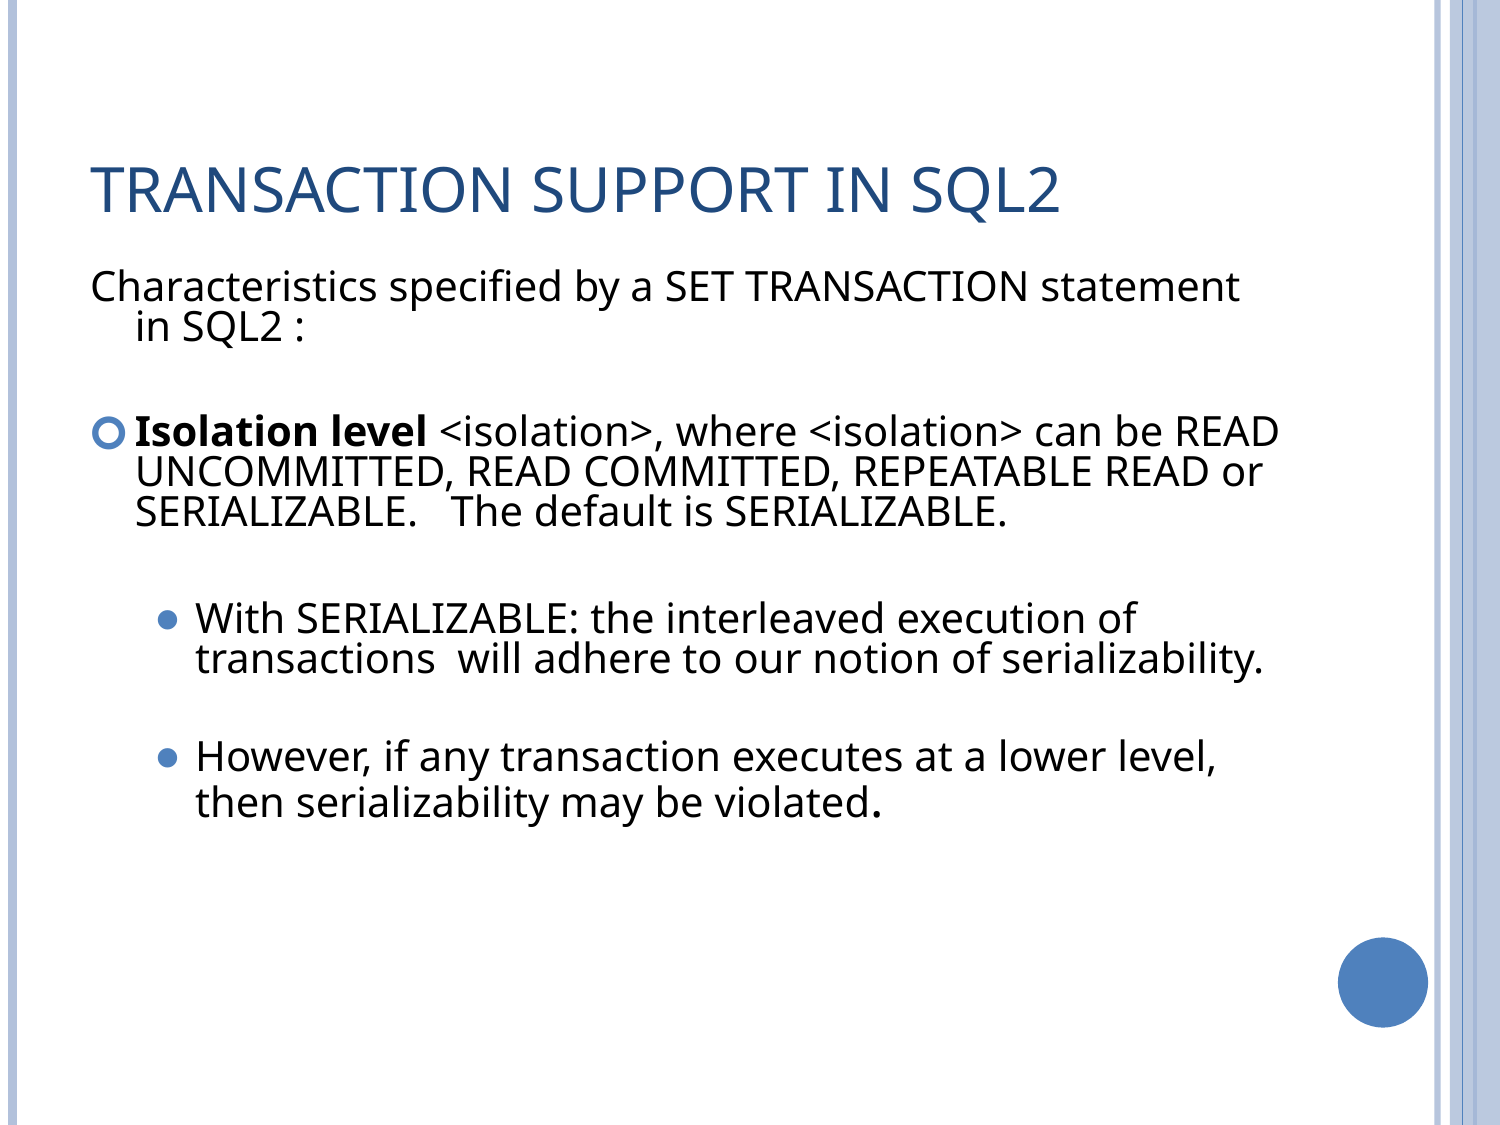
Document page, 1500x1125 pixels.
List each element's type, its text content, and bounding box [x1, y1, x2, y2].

title TRANSACTION SUPPORT IN SQL2 [75, 45, 1300, 233]
list Characteristics specified by a SET TRANSACTION statement in SQL2 : Isolation level <isolation>, where <isolation> can be READ UNCOMMITTED, READ COMMITTED, REPEATABLE READ or SERIALIZABLE. The default is SERIALIZABLE. With SERIALIZABLE: the interleaved execution of transactions will adhere to our notion of serializability. However, if any transaction executes at a lower level, then serializability may be violated. [75, 262, 1300, 1062]
